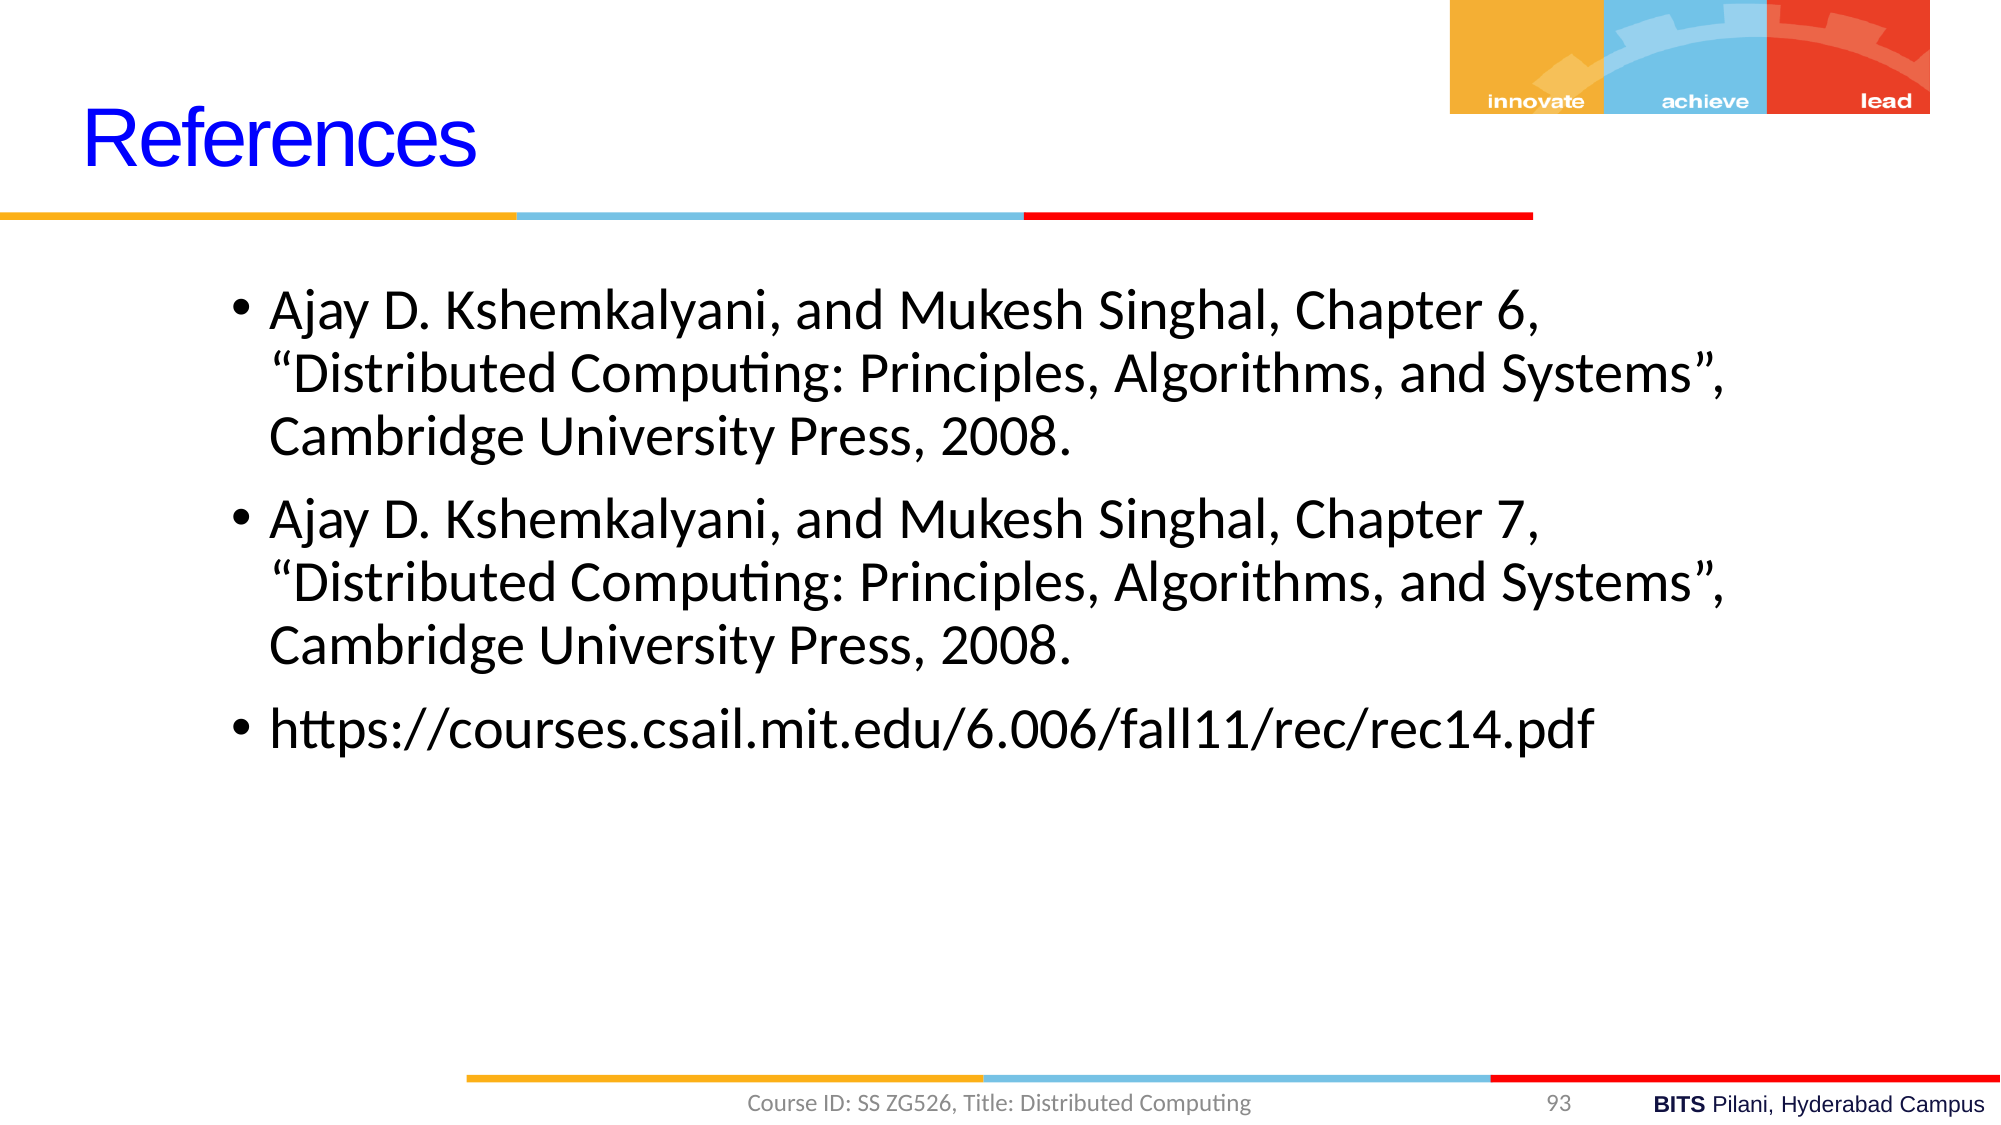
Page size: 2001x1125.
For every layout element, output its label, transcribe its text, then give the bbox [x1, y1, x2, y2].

footer Course ID: SS ZG526, Title: Distributed Computing [662, 1071, 1338, 1125]
slide_number 93 [1383, 1071, 1587, 1125]
picture [1449, 0, 1930, 114]
text_box Ajay D. Kshemkalyani, and Mukesh Singhal, Chapter 6, “Distributed Computing: Principles, Algorithms, and Systems”, Cambridge University Press, 2008. Ajay D. Kshemkalyani, and Mukesh Singhal, Chapter 7, “Distributed Computing: Principles, Algorithms, and Systems”, Cambridge University Press, 2008. https://courses.csail.mit.edu/6.006/fall11/rec/rec14.pdf [217, 271, 1848, 923]
list References [66, 51, 1450, 240]
